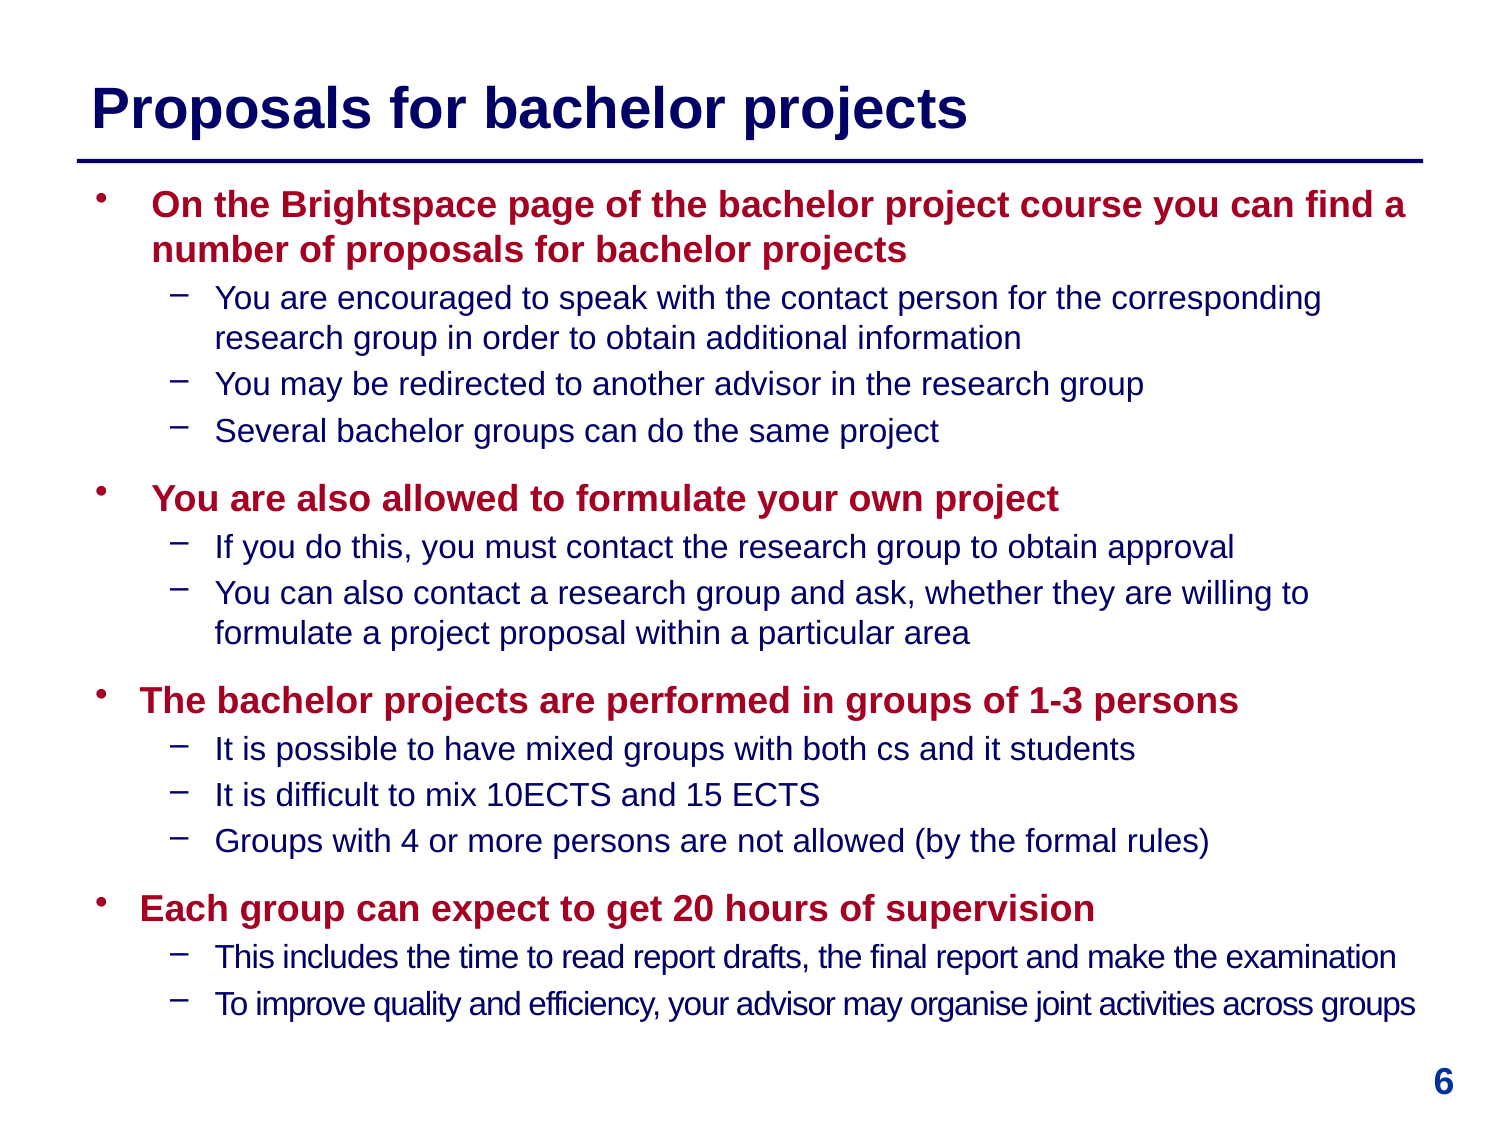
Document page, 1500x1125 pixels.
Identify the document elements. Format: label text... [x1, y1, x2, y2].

list On the Brightspace page of the bachelor project course you can find a number of proposals for bachelor projects You are encouraged to speak with the contact person for the corresponding research group in order to obtain additional information You may be redirected to another advisor in the research group Several bachelor groups can do the same project You are also allowed to formulate your own project If you do this, you must contact the research group to obtain approval You can also contact a research group and ask, whether they are willing to formulate a project proposal within a particular area The bachelor projects are performed in groups of 1-3 persons It is possible to have mixed groups with both cs and it students It is difficult to mix 10ECTS and 15 ECTS Groups with 4 or more persons are not allowed (by the formal rules) Each group can expect to get 20 hours of supervision This includes the time to read report drafts, the final report and make the examination To improve quality and efficiency, your advisor may organise joint activities across groups [80, 172, 1459, 1050]
slide_number 6 [1387, 1050, 1500, 1125]
title Proposals for bachelor projects [76, 54, 1500, 155]
